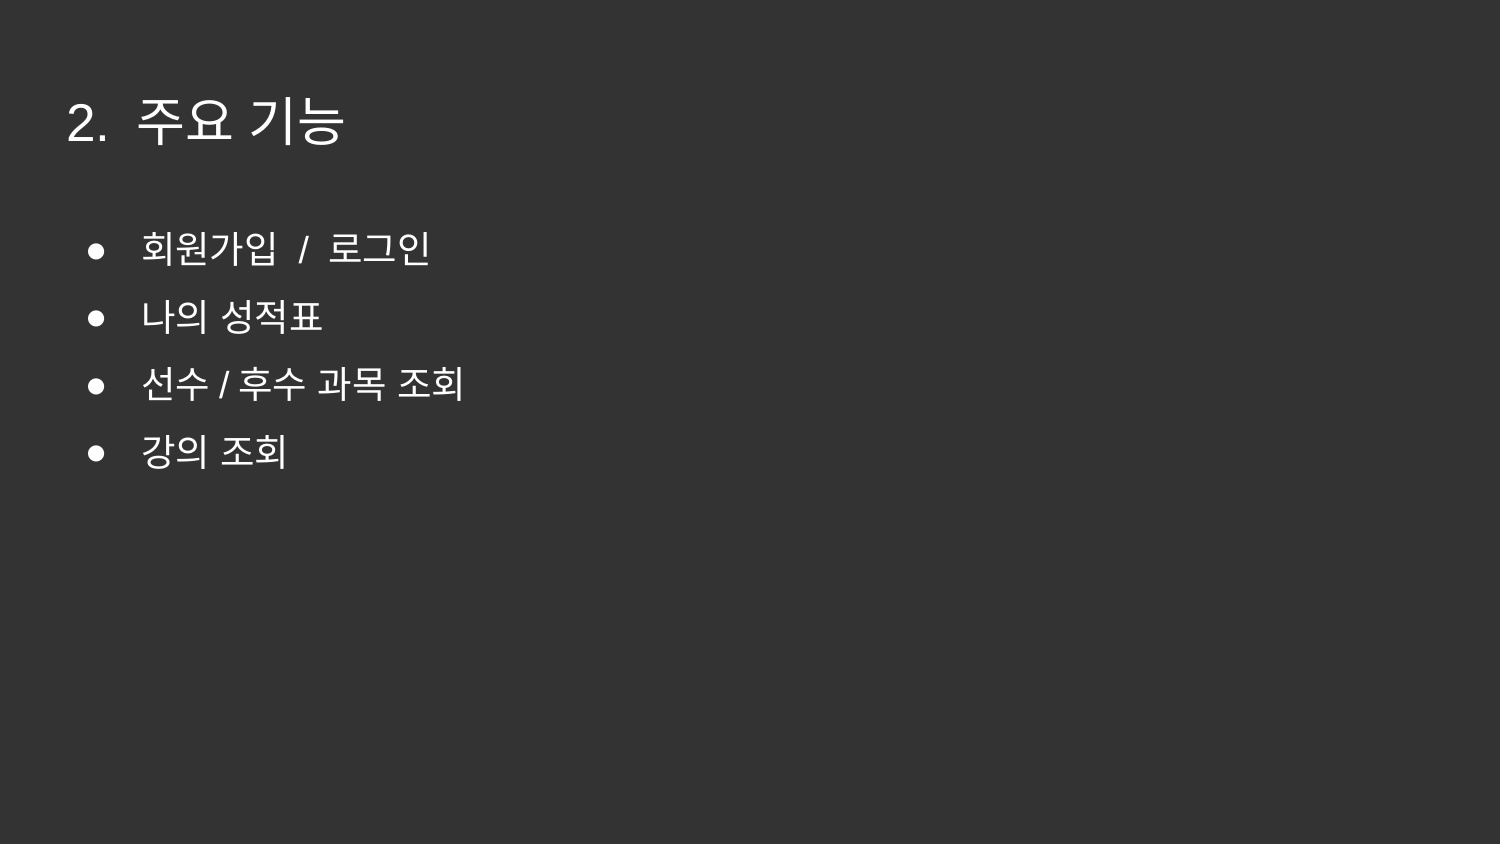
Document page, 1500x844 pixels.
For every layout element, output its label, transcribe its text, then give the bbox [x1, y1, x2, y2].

title 2. 주요 기능 [51, 72, 1449, 167]
list 회원가입 / 로그인 나의 성적표 선수/후수 과목 조회 강의 조회 [51, 189, 1449, 750]
